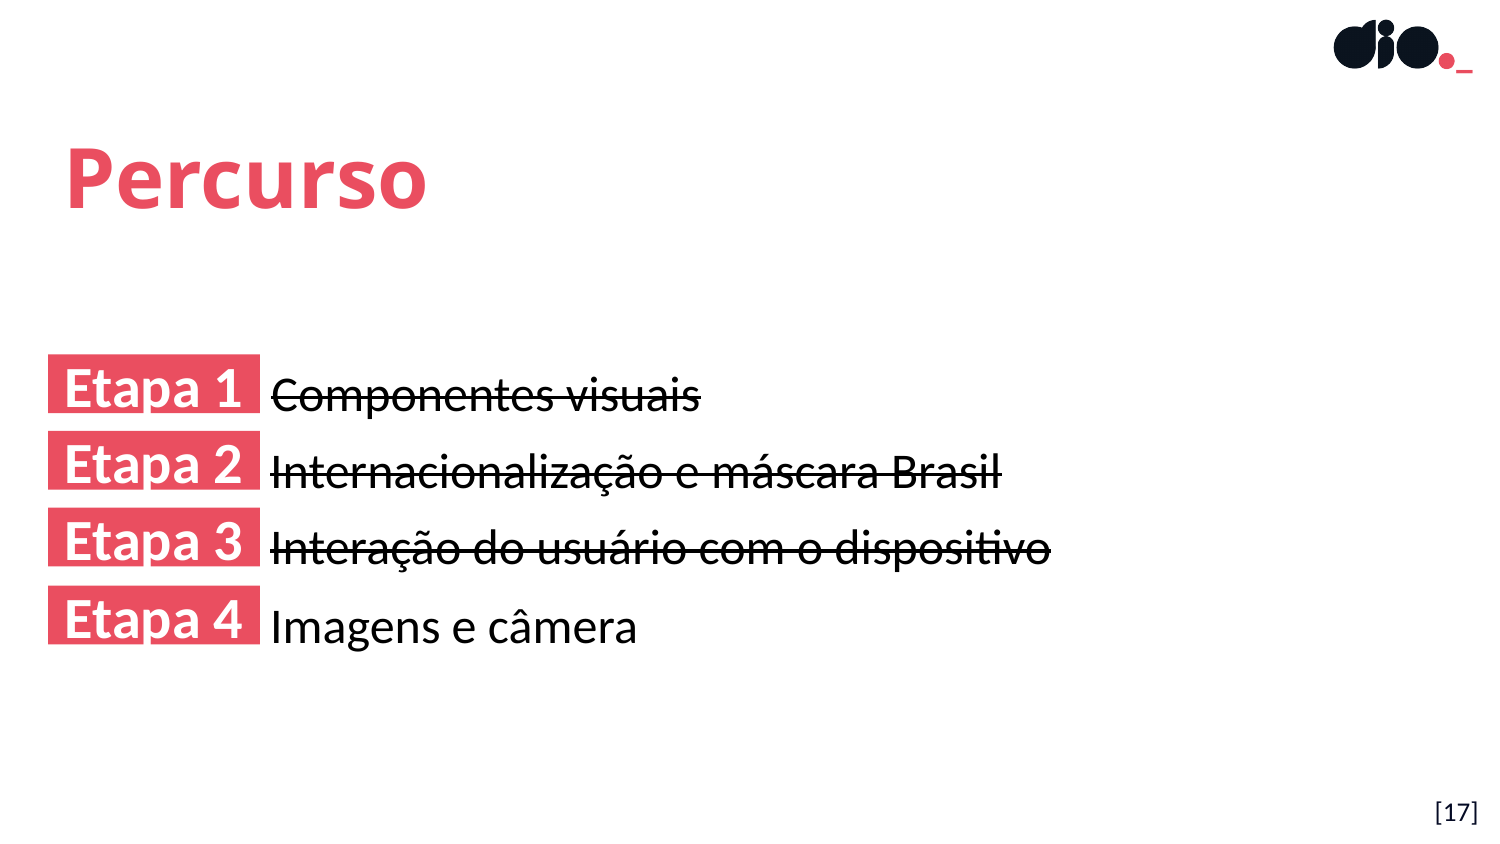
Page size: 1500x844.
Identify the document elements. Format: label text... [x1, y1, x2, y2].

picture [1333, 19, 1473, 74]
text_box Etapa 1 [48, 354, 256, 414]
text_box Percurso [48, 98, 1264, 238]
text_box Etapa 4 [48, 585, 255, 645]
text_box Etapa 3 [48, 507, 255, 567]
text_box Internacionalização e máscara Brasil [255, 430, 1471, 493]
text_box Componentes visuais [256, 354, 1293, 417]
slide_number [17] [1403, 779, 1494, 844]
text_box Etapa 2 [48, 430, 255, 490]
text_box Interação do usuário com o dispositivo [255, 507, 1291, 570]
text_box Imagens e câmera [255, 585, 1291, 648]
